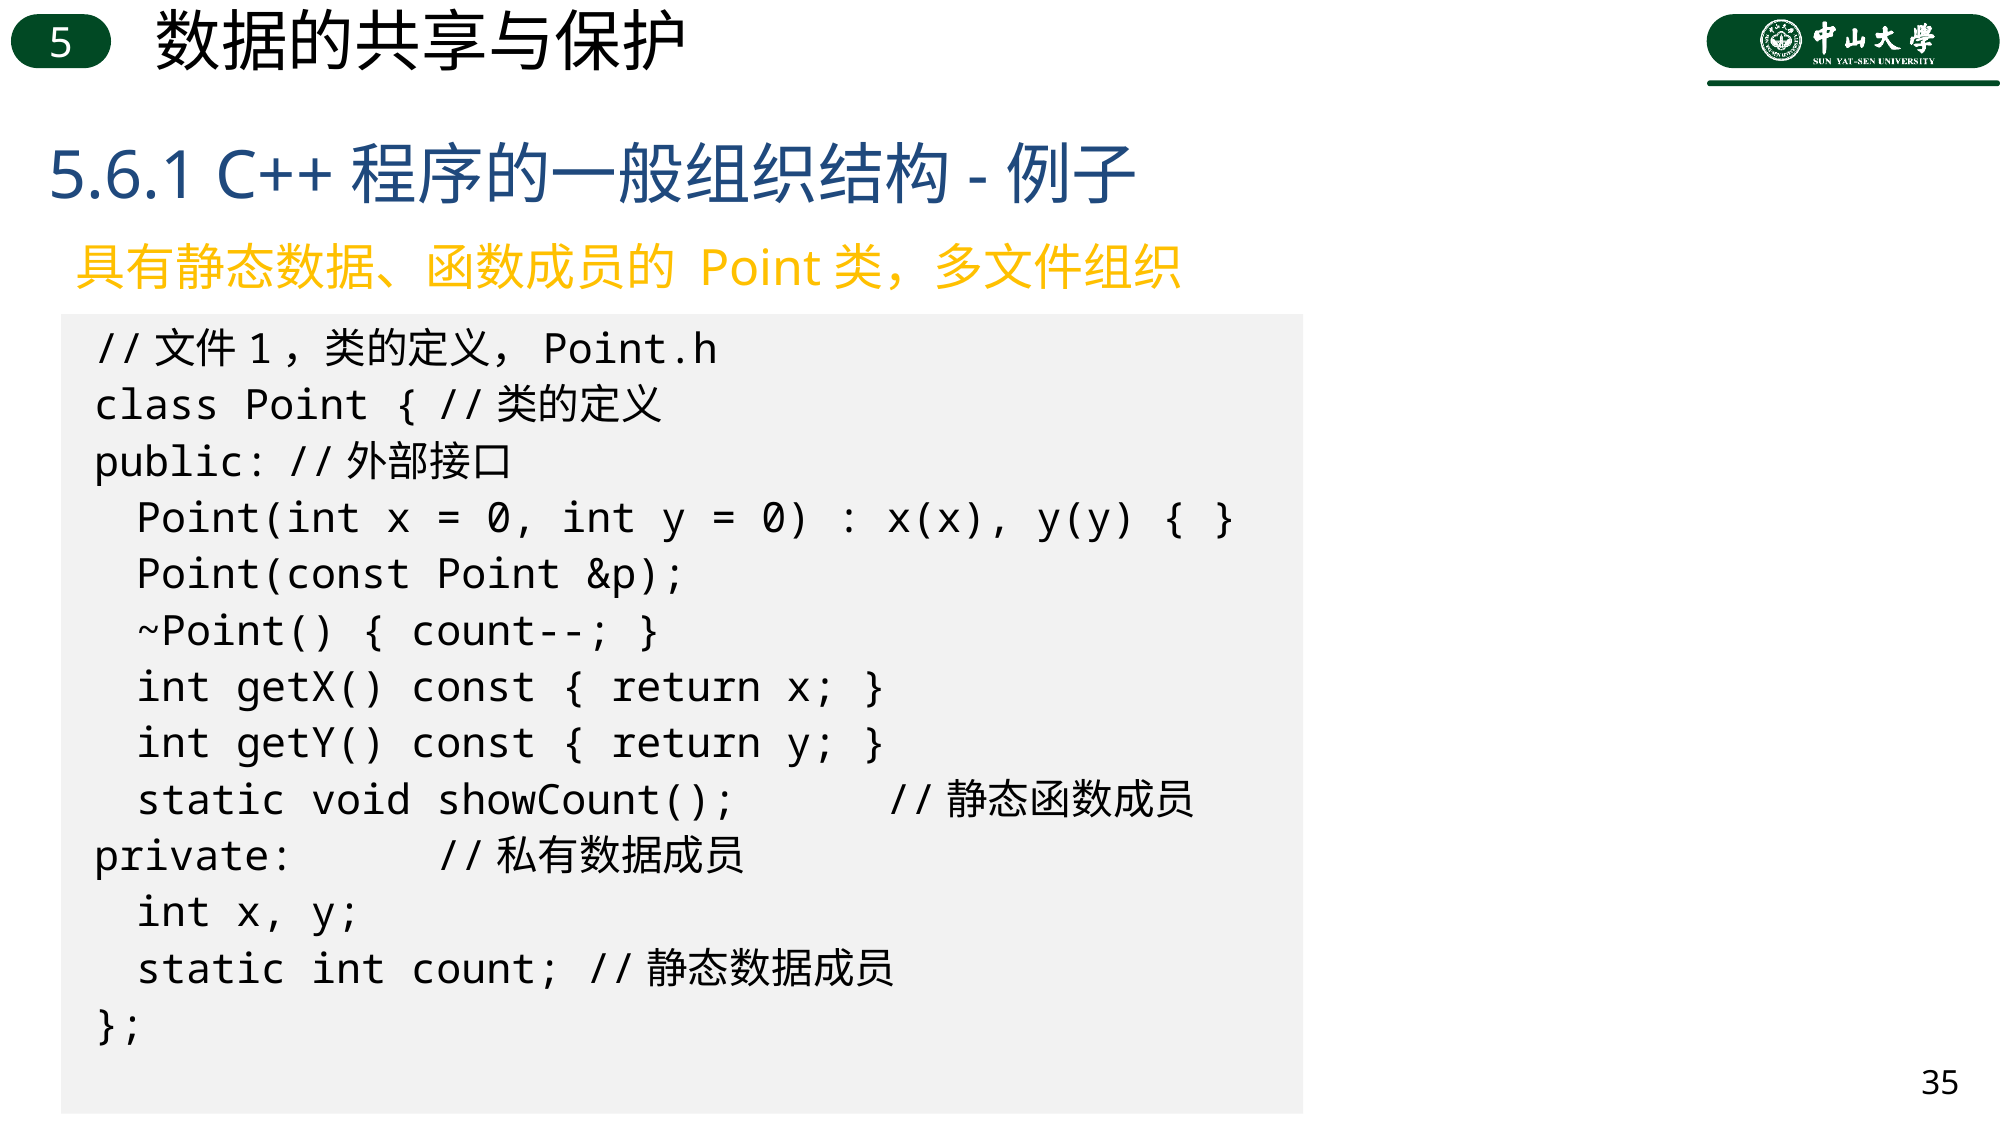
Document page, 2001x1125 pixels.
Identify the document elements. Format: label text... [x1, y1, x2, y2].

picture [1749, 8, 1957, 82]
text_box 具有静态数据、函数成员的 Point类，多文件组织 [61, 228, 1405, 304]
text_box //文件1，类的定义，Point.h class Point { //类的定义 public: //外部接口 Point(int x = 0, int y = 0) : x(x), y(y) { } Point(const Point &p); ~Point() { count--; } int getX() const { return x; } int getY() const { return y; } static void showCount(); //静态函数成员 private: //私有数据成员 int x, y; static int count; //静态数据成员 }; [61, 314, 1304, 1114]
slide_number 35 [1901, 1053, 1975, 1114]
title 5.6.1 C++程序的一般组织结构-例子 [33, 128, 1219, 225]
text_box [1706, 14, 2000, 87]
text_box 5 [9, 13, 113, 70]
text_box 数据的共享与保护 [139, 0, 704, 87]
